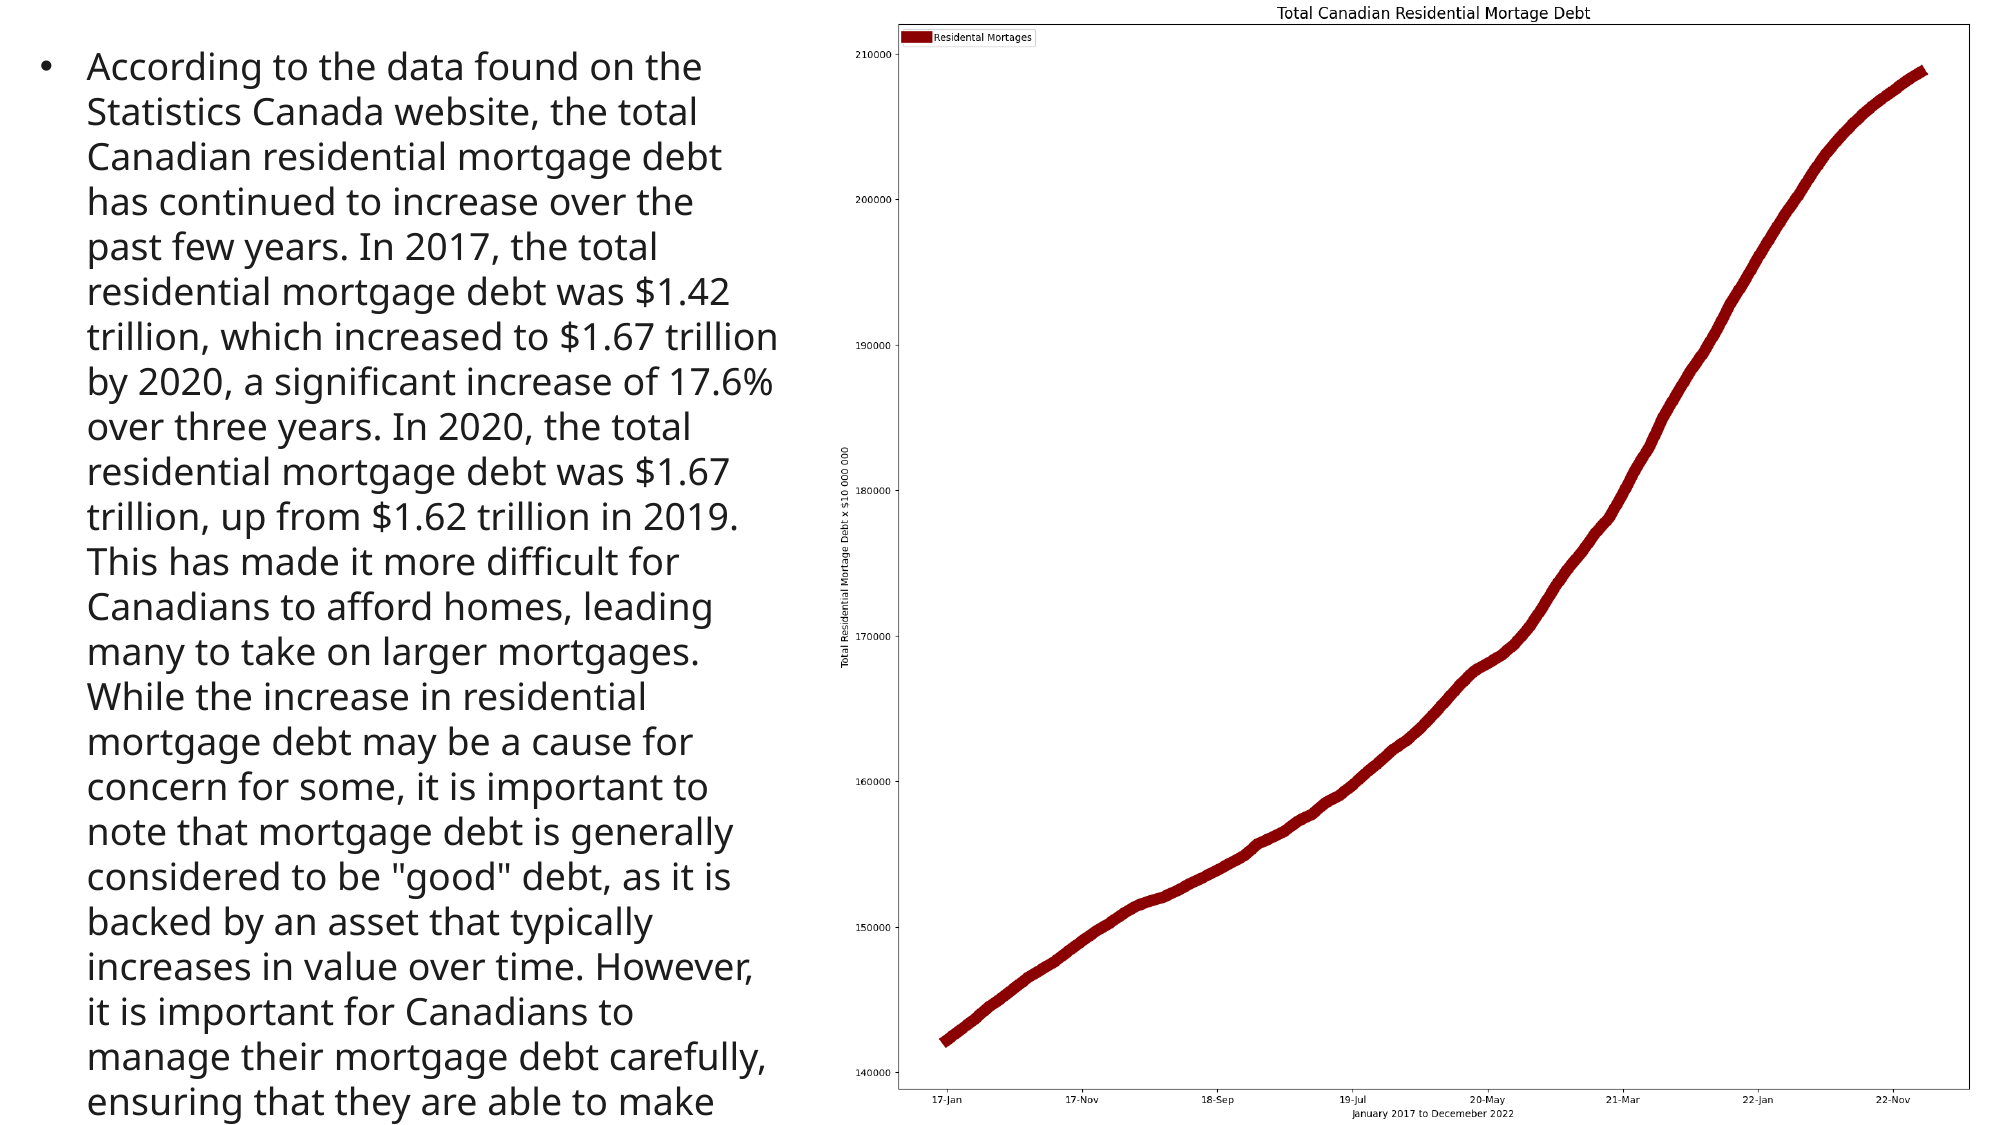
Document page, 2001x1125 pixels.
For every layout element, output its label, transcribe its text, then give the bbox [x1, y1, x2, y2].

picture [834, 0, 1975, 1125]
text_box According to the data found on the Statistics Canada website, the total Canadian residential mortgage debt has continued to increase over the past few years. In 2017, the total residential mortgage debt was $1.42 trillion, which increased to $1.67 trillion by 2020, a significant increase of 17.6% over three years. In 2020, the total residential mortgage debt was $1.67 trillion, up from $1.62 trillion in 2019. This has made it more difficult for Canadians to afford homes, leading many to take on larger mortgages. While the increase in residential mortgage debt may be a cause for concern for some, it is important to note that mortgage debt is generally considered to be "good" debt, as it is backed by an asset that typically increases in value over time. However, it is important for Canadians to manage their mortgage debt carefully, ensuring that they are able to make their mortgage payments on time and not overextend themselves financially. [25, 35, 795, 1125]
